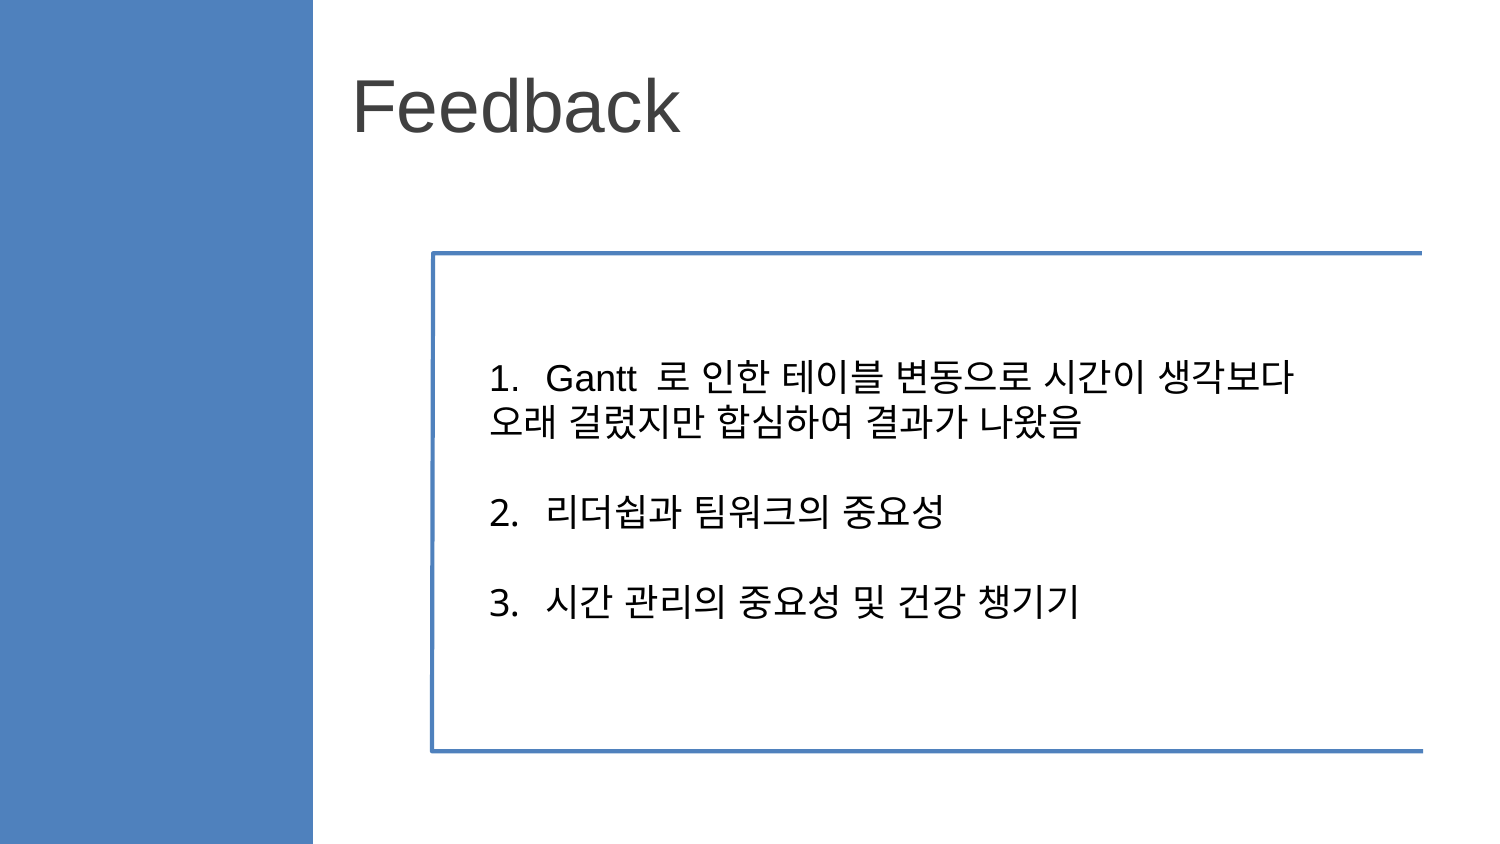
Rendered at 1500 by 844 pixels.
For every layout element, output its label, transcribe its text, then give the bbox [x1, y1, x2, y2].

text_box [431, 252, 1424, 753]
list Feedback [336, 55, 1500, 151]
text_box Gantt 로 인한 테이블 변동으로 시간이 생각보다 오래 걸렸지만 합심하여 결과가 나왔음 리더쉽과 팀워크의 중요성 시간 관리의 중요성 및 건강 챙기기 [474, 346, 1450, 767]
